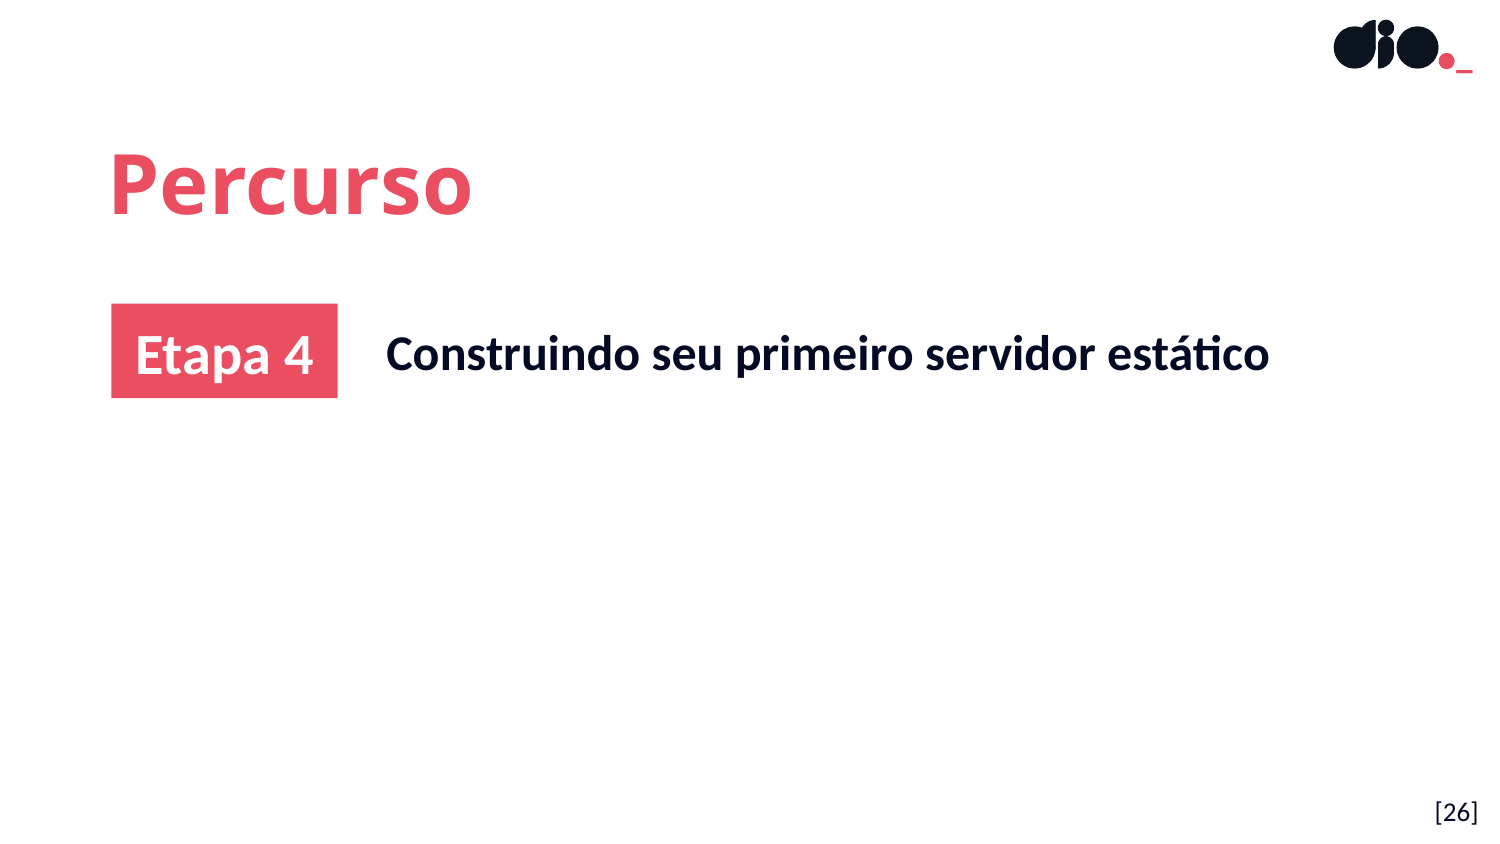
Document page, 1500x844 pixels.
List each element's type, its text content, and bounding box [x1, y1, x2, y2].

picture [1333, 19, 1473, 74]
text_box Percurso [92, 104, 1309, 243]
text_box Construindo seu primeiro servidor estático [371, 313, 1384, 389]
slide_number [26] [1403, 779, 1494, 844]
text_box Etapa 4 [111, 303, 338, 399]
